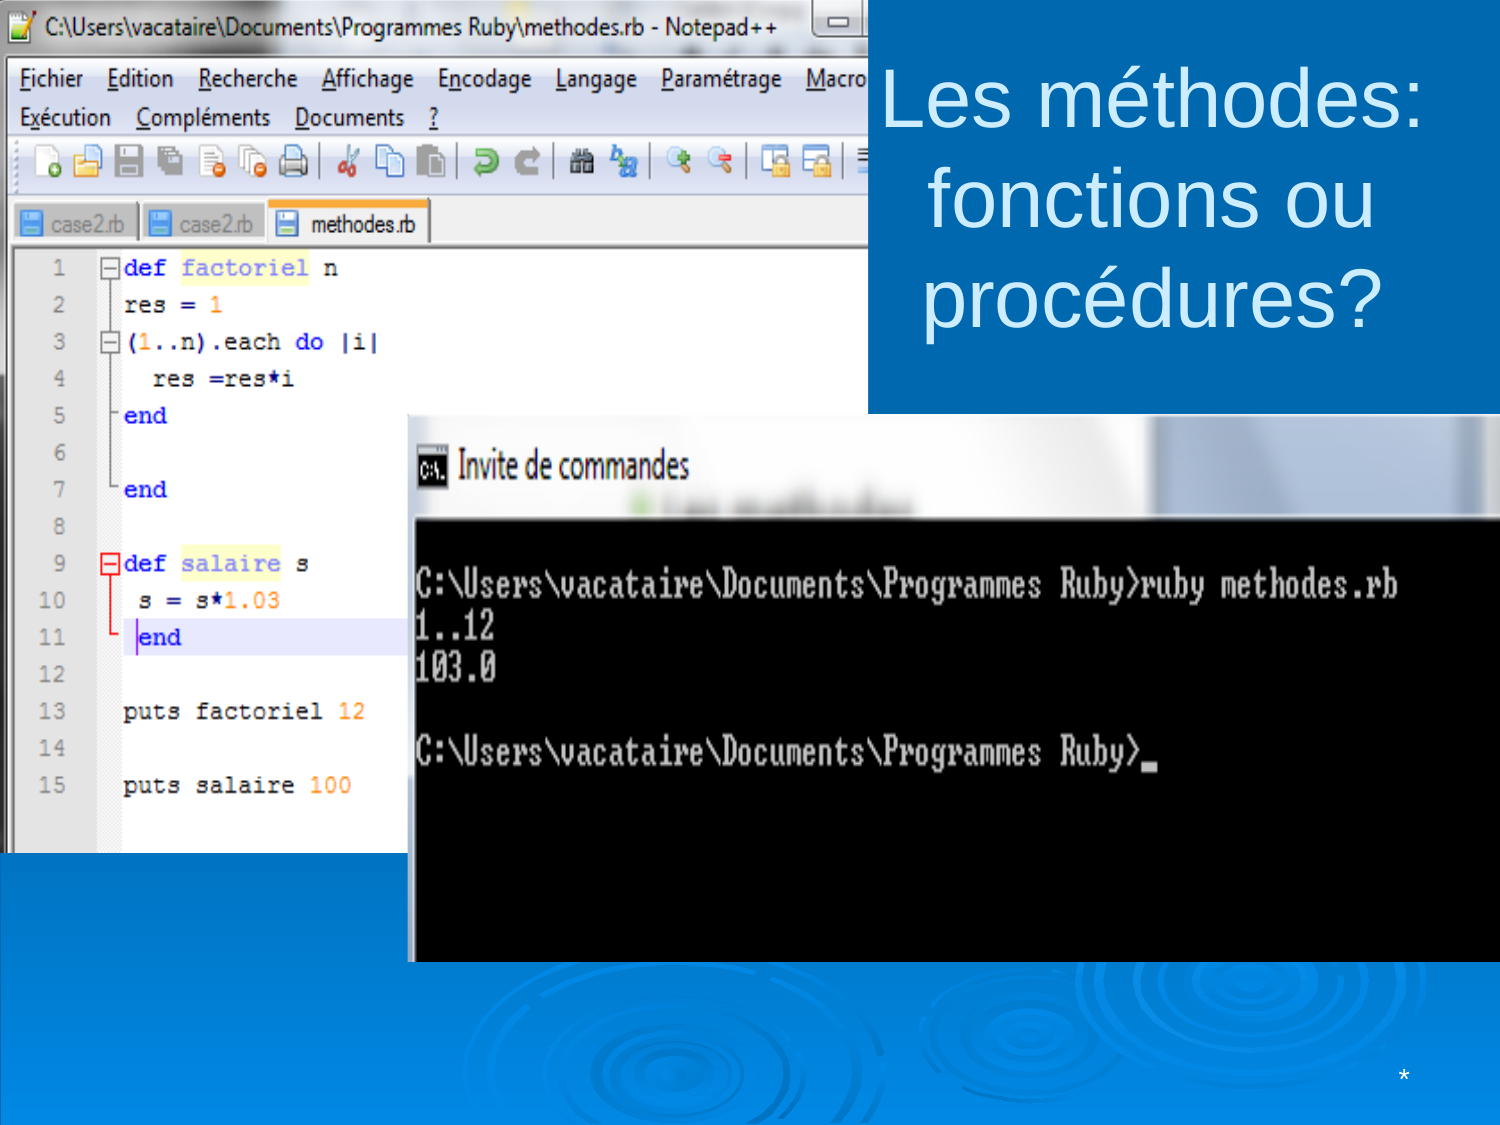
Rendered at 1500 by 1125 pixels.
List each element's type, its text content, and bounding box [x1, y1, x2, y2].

text_box [407, 414, 1500, 962]
title Les méthodes: fonctions ou procédures? [869, 78, 1473, 311]
text_box [0, 0, 869, 853]
slide_number [1074, 1024, 1425, 1103]
